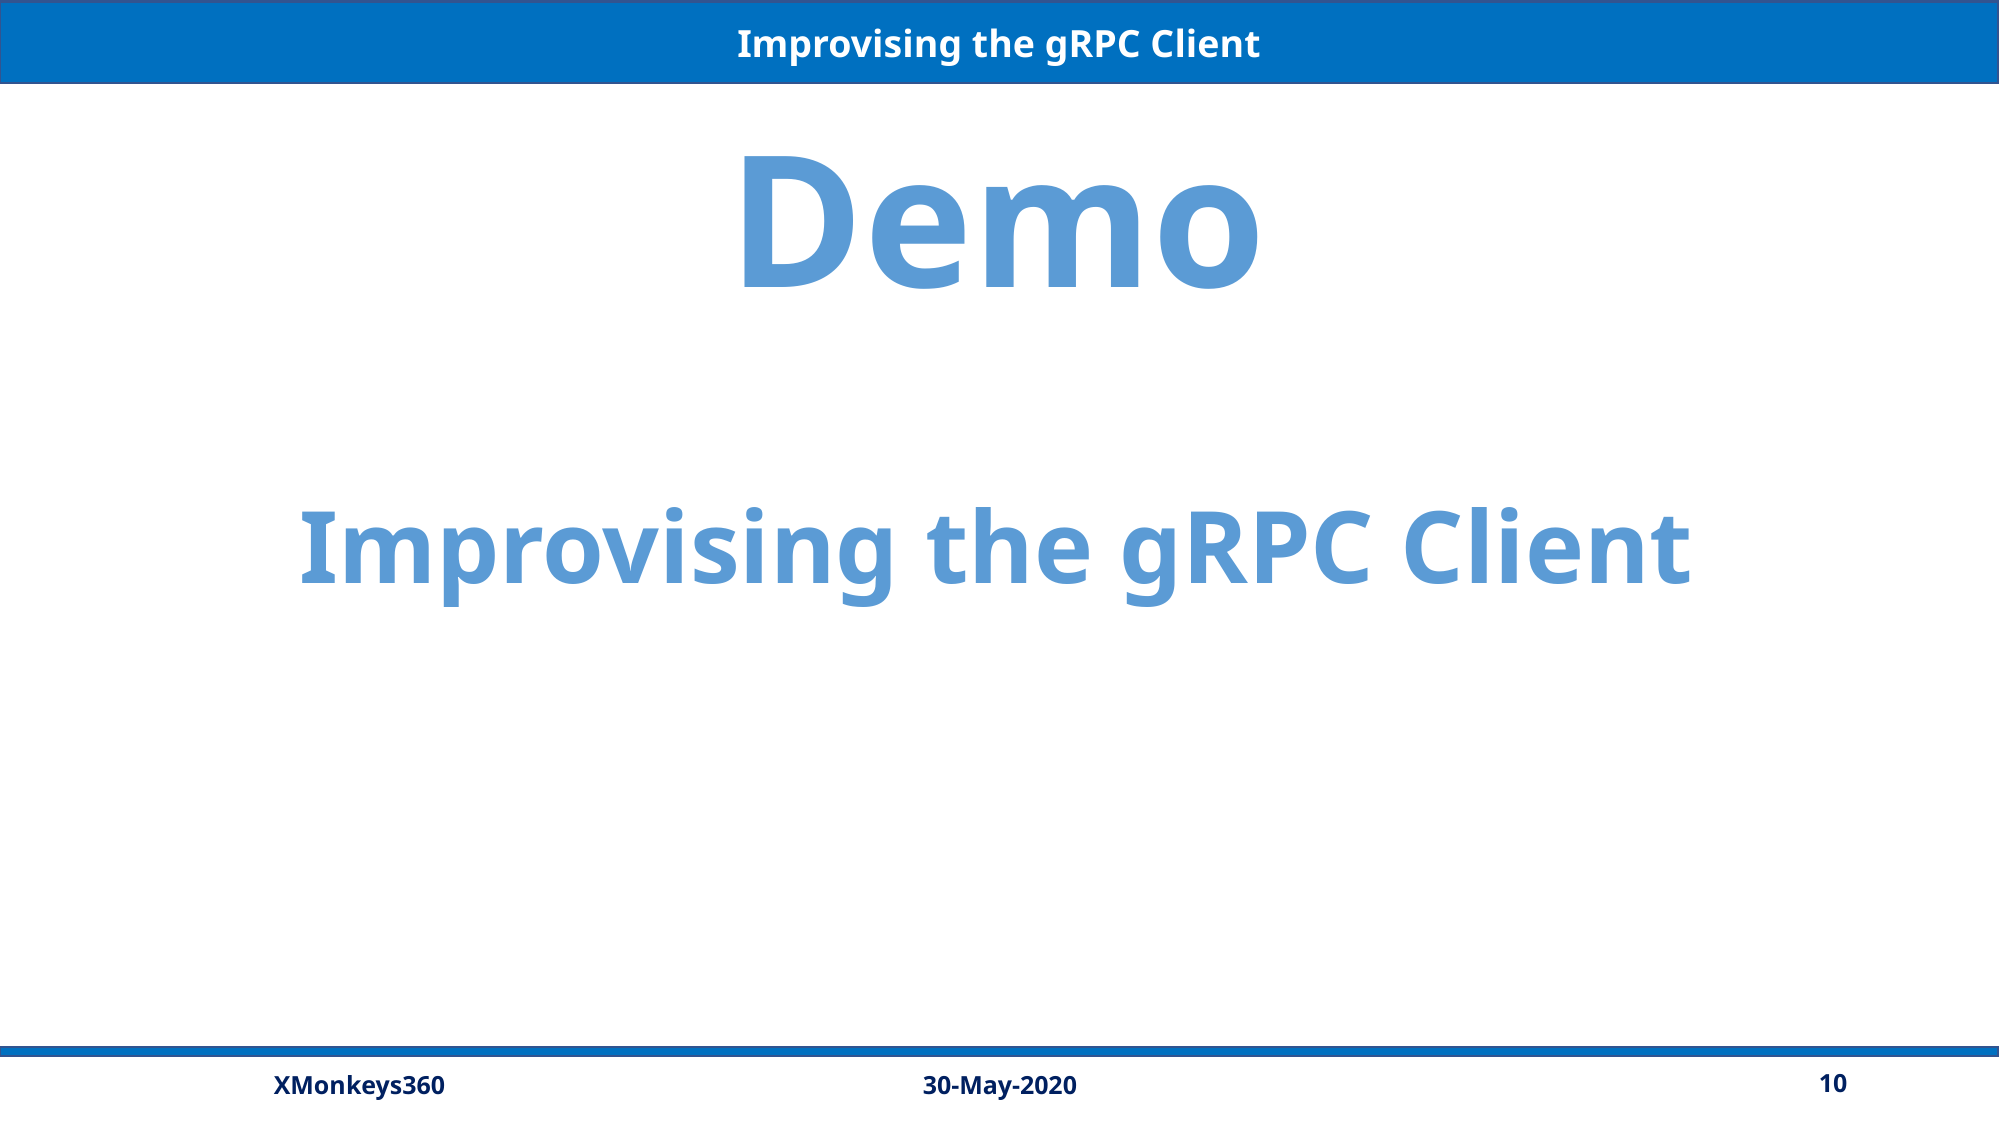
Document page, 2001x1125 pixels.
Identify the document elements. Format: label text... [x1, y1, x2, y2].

text_box Demo Improvising the gRPC Client [284, 96, 1711, 612]
slide_number 10 [1412, 1054, 1863, 1115]
footer 30-May-2020 [697, 1054, 1338, 1115]
text_box [0, 1046, 1999, 1057]
text_box XMonkeys360 [21, 1054, 697, 1115]
text_box Improvising the gRPC Client [0, 0, 1999, 84]
